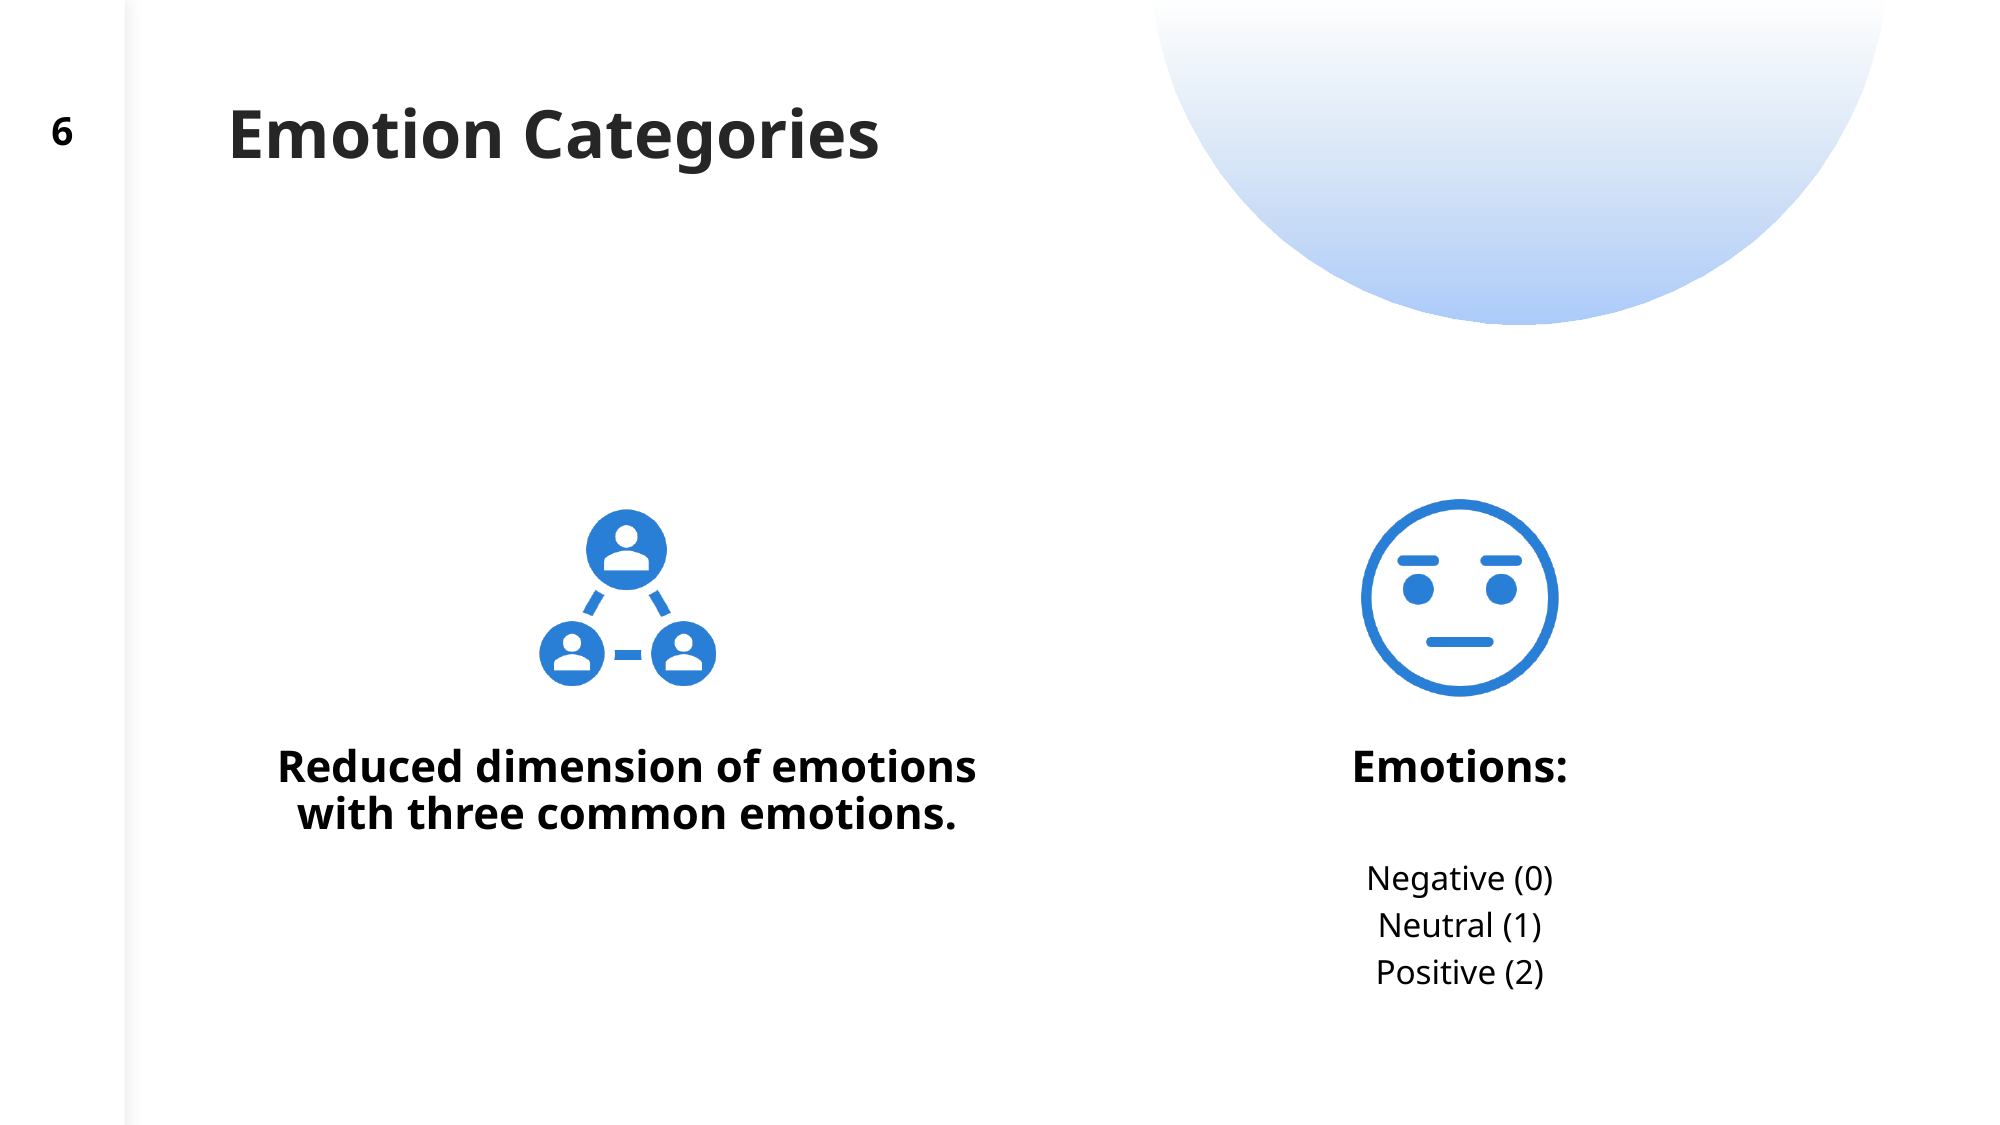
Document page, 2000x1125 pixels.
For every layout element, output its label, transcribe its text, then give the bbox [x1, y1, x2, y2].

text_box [212, 449, 1875, 1025]
title Emotion Categories [212, 99, 1019, 338]
slide_number 6 [0, 99, 125, 163]
